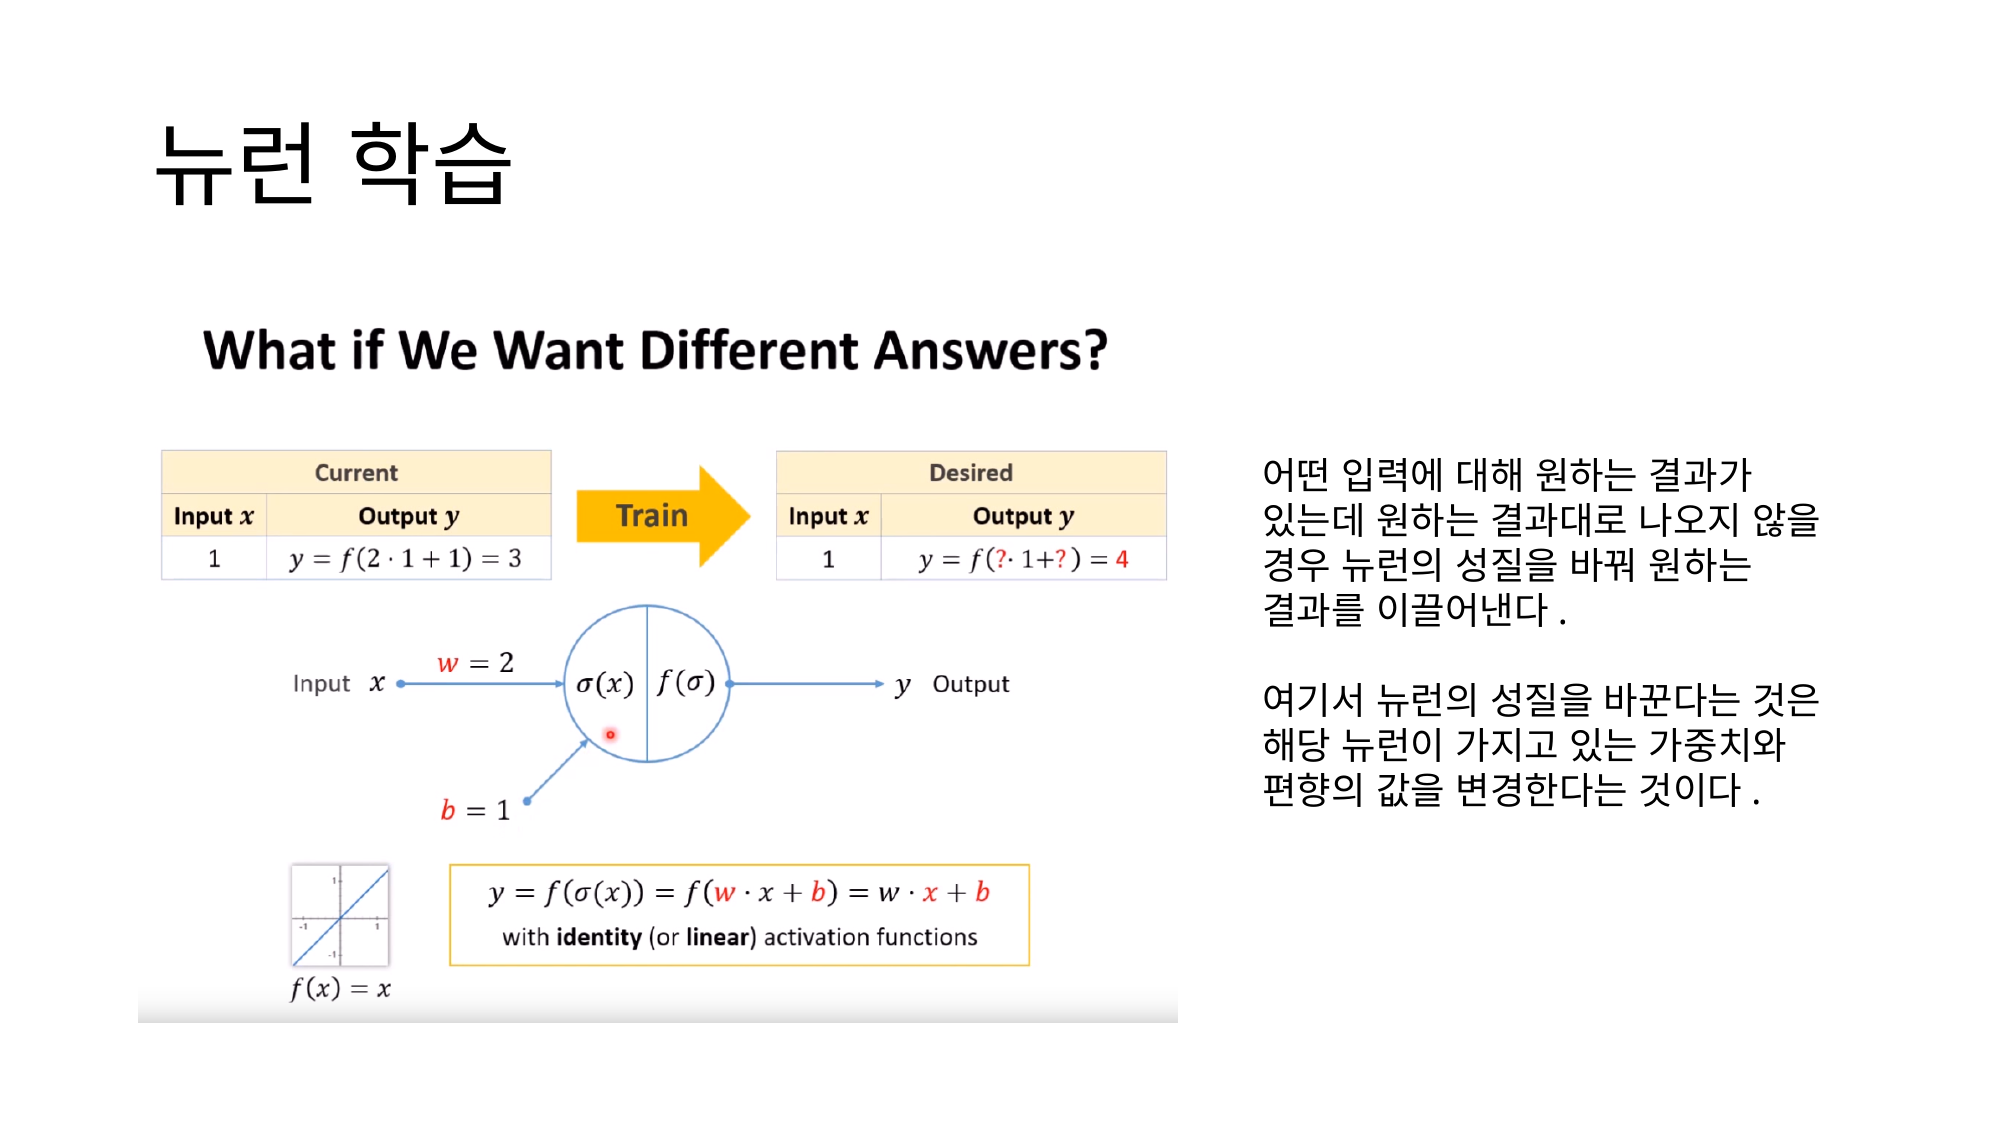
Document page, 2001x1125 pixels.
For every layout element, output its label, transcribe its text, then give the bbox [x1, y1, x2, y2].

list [138, 308, 1178, 1023]
text_box 어떤 입력에 대해 원하는 결과가 있는데 원하는 결과대로 나오지 않을 경우 뉴런의 성질을 바꿔 원하는 결과를 이끌어낸다. 여기서 뉴런의 성질을 바꾼다는 것은 해당 뉴런이 가지고 있는 가중치와 편향의 값을 변경한다는 것이다. [1247, 444, 1881, 819]
title 뉴런 학습 [137, 59, 1863, 278]
